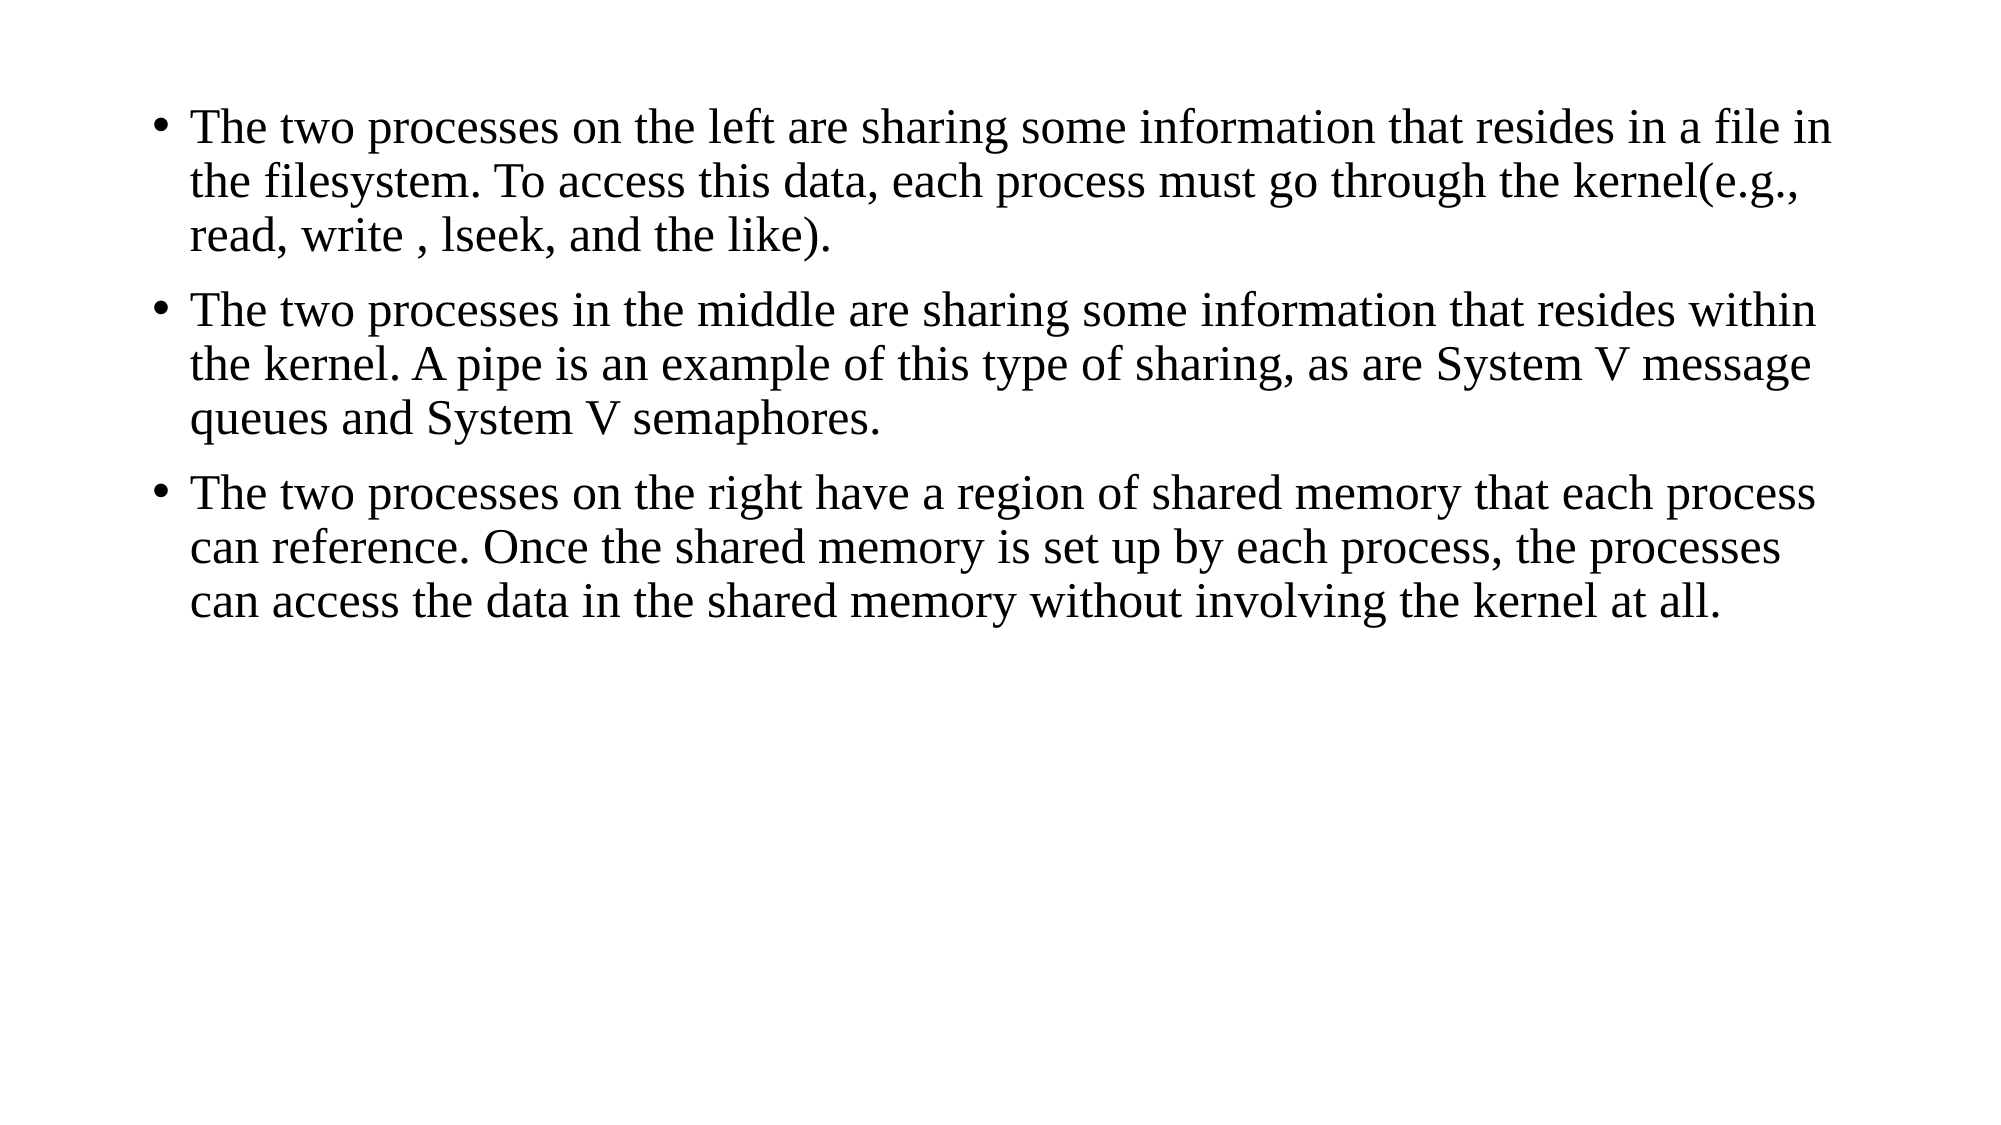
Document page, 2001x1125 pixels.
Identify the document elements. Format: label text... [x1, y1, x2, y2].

list The two processes on the left are sharing some information that resides in a file in the filesystem. To access this data, each process must go through the kernel(e.g., read, write , lseek, and the like). The two processes in the middle are sharing some information that resides within the kernel. A pipe is an example of this type of sharing, as are System V message queues and System V semaphores. The two processes on the right have a region of shared memory that each process can reference. Once the shared memory is set up by each process, the processes can access the data in the shared memory without involving the kernel at all. [137, 93, 1863, 1057]
